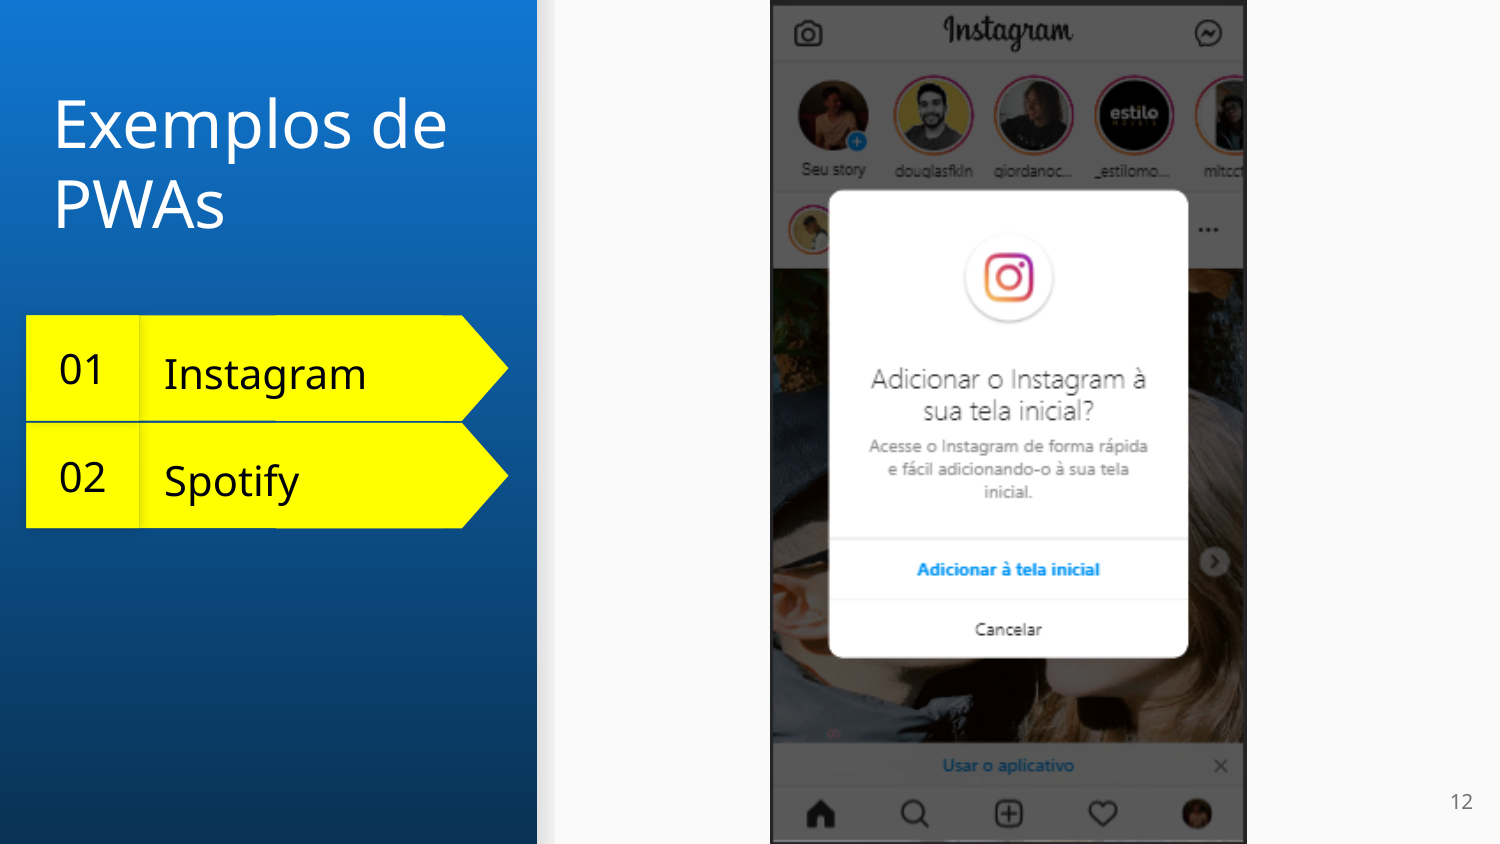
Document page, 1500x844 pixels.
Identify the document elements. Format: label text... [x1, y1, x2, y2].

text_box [25, 315, 509, 422]
title Exemplos de PWAs [37, 71, 498, 257]
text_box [25, 429, 509, 529]
picture [770, 0, 1247, 844]
slide_number ‹#› [1398, 770, 1489, 835]
